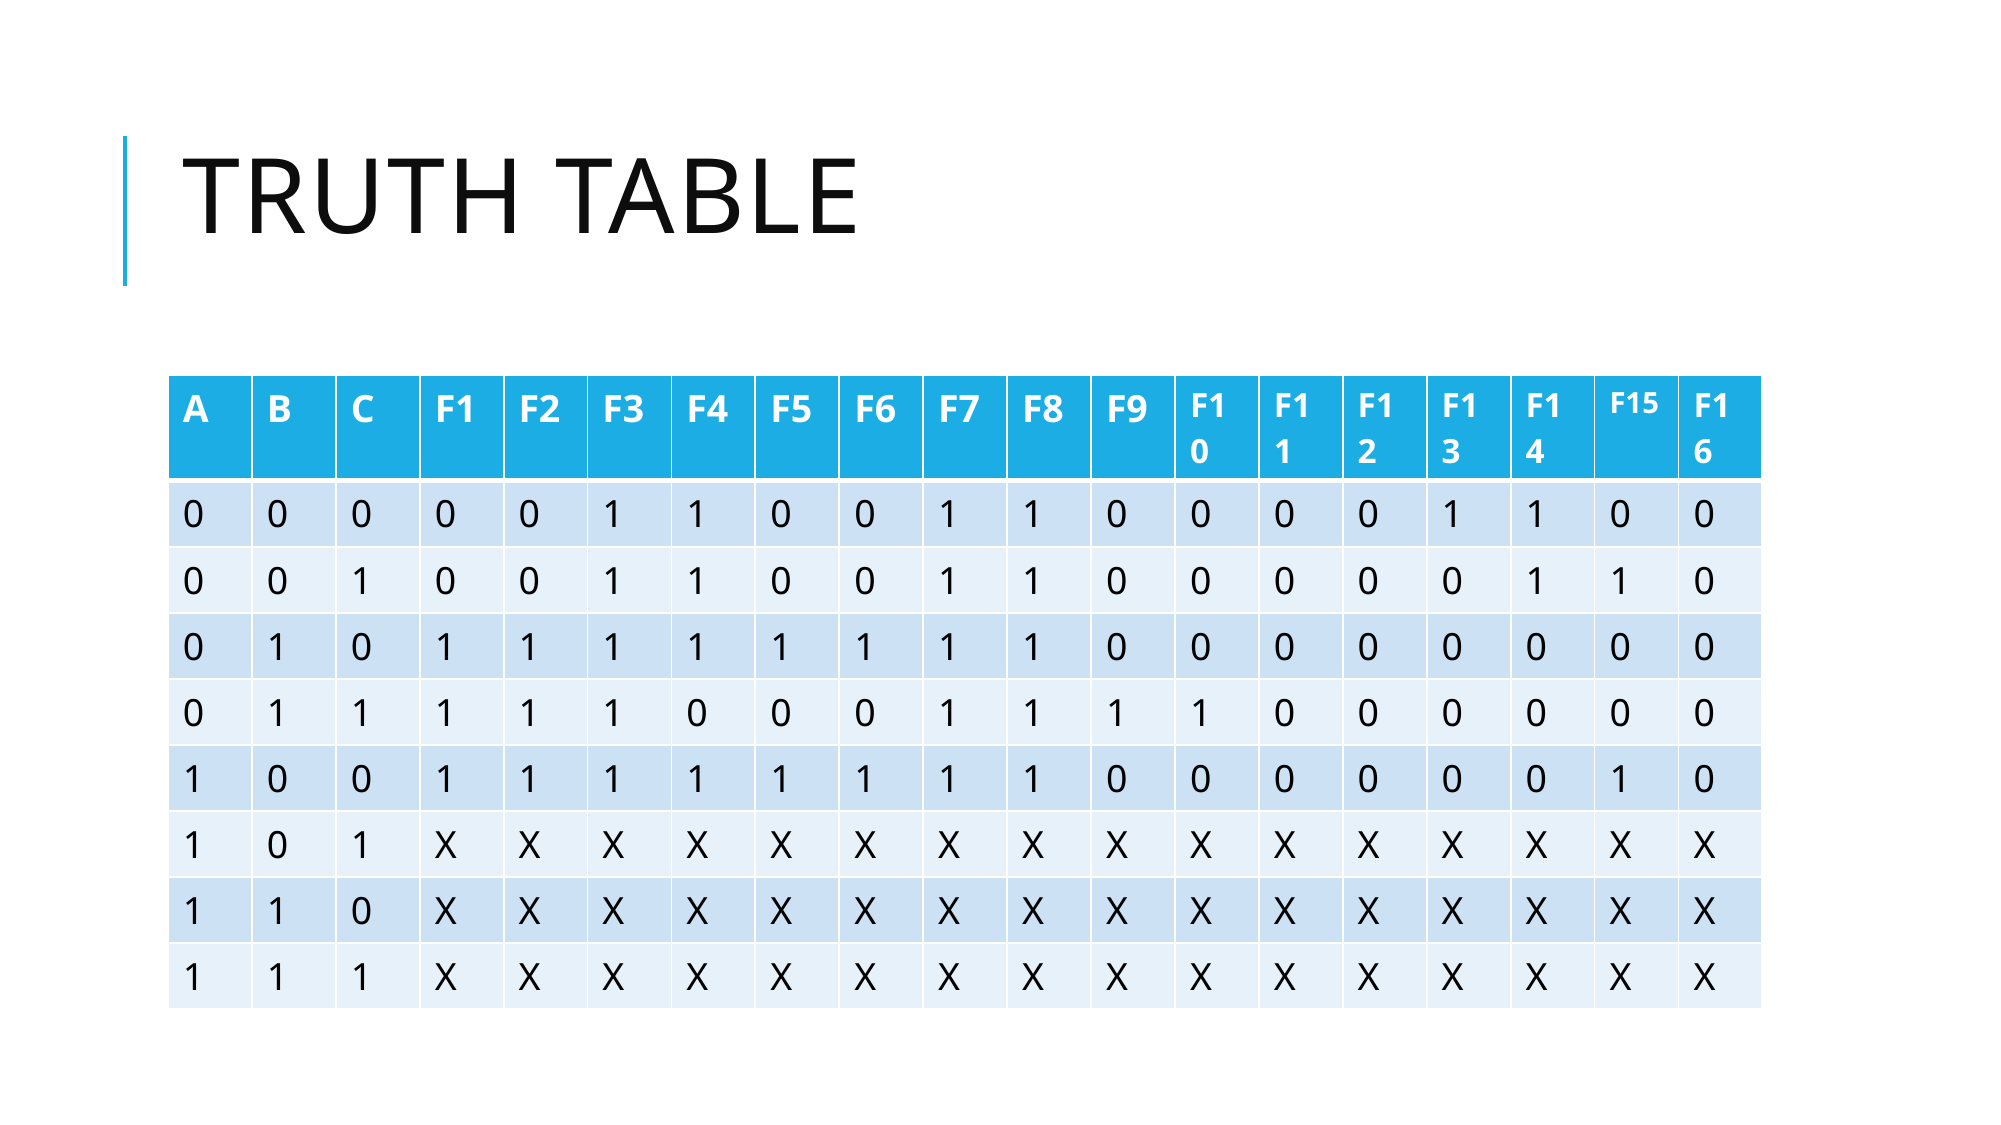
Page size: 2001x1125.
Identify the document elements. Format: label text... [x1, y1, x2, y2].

table_cell 0 [169, 680, 251, 744]
table_cell X [1595, 812, 1678, 876]
table_cell X [1679, 812, 1761, 876]
table_cell 0 [1428, 614, 1510, 678]
table_cell X [1176, 878, 1258, 942]
table_cell 1 [169, 746, 251, 810]
table_cell 1 [253, 680, 335, 744]
table_cell 0 [169, 614, 251, 678]
table_cell X [1176, 812, 1258, 876]
table_cell X [1344, 944, 1426, 1008]
table_cell 0 [1260, 614, 1342, 678]
table_cell 0 [1092, 548, 1174, 612]
table_cell 1 [1008, 483, 1090, 546]
table_cell 0 [1512, 680, 1594, 744]
table_cell 0 [1344, 483, 1426, 546]
table_cell 0 [1344, 680, 1426, 744]
table_cell 1 [924, 746, 1006, 810]
table_cell X [1092, 812, 1174, 876]
table_cell 1 [924, 680, 1006, 744]
table_cell 1 [169, 812, 251, 876]
table_cell X [588, 878, 671, 942]
table_cell X [1176, 944, 1258, 1008]
table_cell X [421, 878, 503, 942]
table_header F2 [505, 376, 587, 478]
table_cell 0 [253, 548, 335, 612]
table_cell 0 [1092, 614, 1174, 678]
table_cell 1 [1512, 548, 1594, 612]
table_cell 1 [1008, 746, 1090, 810]
table_header F5 [756, 376, 838, 478]
table_cell 1 [1595, 548, 1678, 612]
table_cell 1 [337, 944, 419, 1008]
table_cell 0 [840, 548, 922, 612]
table_header F15 [1595, 376, 1678, 478]
table_header F14 [1512, 376, 1594, 478]
table_cell 1 [1512, 483, 1594, 546]
table_cell 1 [924, 614, 1006, 678]
table_cell 1 [924, 483, 1006, 546]
table_cell X [1679, 944, 1761, 1008]
table_cell 1 [337, 680, 419, 744]
table_cell X [1344, 878, 1426, 942]
table_cell 1 [253, 944, 335, 1008]
table_cell 1 [1428, 483, 1510, 546]
table_cell 1 [756, 746, 838, 810]
table_cell 0 [421, 483, 503, 546]
table_cell X [924, 812, 1006, 876]
table_cell 0 [1428, 746, 1510, 810]
table_cell 1 [505, 680, 587, 744]
table_cell 1 [169, 944, 251, 1008]
table_cell 0 [505, 548, 587, 612]
table_cell X [840, 878, 922, 942]
table_cell 1 [840, 614, 922, 678]
table_cell 0 [1679, 614, 1761, 678]
table_cell X [1428, 944, 1510, 1008]
table_cell 0 [337, 614, 419, 678]
table_cell 0 [1512, 614, 1594, 678]
table_header F13 [1428, 376, 1510, 478]
table_cell 0 [1092, 483, 1174, 546]
table_cell 0 [756, 548, 838, 612]
table_cell 1 [1008, 614, 1090, 678]
table_cell X [1260, 878, 1342, 942]
table_cell X [505, 944, 587, 1008]
table_cell X [1260, 944, 1342, 1008]
table_header F12 [1344, 376, 1426, 478]
table_cell X [1092, 944, 1174, 1008]
table_cell 1 [505, 614, 587, 678]
table_cell X [1008, 878, 1090, 942]
table_cell 1 [1008, 680, 1090, 744]
table_cell 1 [505, 746, 587, 810]
table_cell X [505, 812, 587, 876]
table_cell X [840, 944, 922, 1008]
table_cell 0 [1176, 614, 1258, 678]
table_cell 0 [169, 483, 251, 546]
table_cell 1 [588, 548, 671, 612]
table_cell 0 [1092, 746, 1174, 810]
table_cell 0 [1176, 548, 1258, 612]
table_cell 1 [169, 878, 251, 942]
table_cell 0 [1428, 548, 1510, 612]
table_header F8 [1008, 376, 1090, 478]
table_cell 1 [756, 614, 838, 678]
table_cell 1 [253, 614, 335, 678]
table_cell 0 [1679, 680, 1761, 744]
table_cell 0 [672, 680, 754, 744]
table_cell 1 [421, 680, 503, 744]
table_cell 0 [840, 680, 922, 744]
table_cell 0 [1176, 483, 1258, 546]
table_cell 1 [672, 614, 754, 678]
table_cell 1 [840, 746, 922, 810]
table_cell 1 [337, 548, 419, 612]
table_cell 0 [1344, 614, 1426, 678]
table_cell X [1595, 878, 1678, 942]
table_cell 1 [1008, 548, 1090, 612]
table_cell 1 [672, 746, 754, 810]
table_cell X [672, 812, 754, 876]
table_cell 1 [672, 548, 754, 612]
table_cell 0 [756, 680, 838, 744]
table_cell X [1008, 812, 1090, 876]
table_header F1 [421, 376, 503, 478]
table_cell 0 [1260, 548, 1342, 612]
table_cell X [1512, 944, 1594, 1008]
table_cell 0 [1176, 746, 1258, 810]
table_cell 1 [421, 614, 503, 678]
table_header C [337, 376, 419, 478]
table_cell 1 [1092, 680, 1174, 744]
table_cell X [1679, 878, 1761, 942]
table_cell X [924, 944, 1006, 1008]
table_cell X [421, 812, 503, 876]
table_cell 0 [1679, 548, 1761, 612]
table_cell 0 [337, 483, 419, 546]
table_cell 1 [1176, 680, 1258, 744]
table_cell 0 [1260, 483, 1342, 546]
table_cell X [1260, 812, 1342, 876]
table_cell 0 [337, 878, 419, 942]
table_cell 1 [588, 680, 671, 744]
table_header F10 [1176, 376, 1258, 478]
table_cell X [421, 944, 503, 1008]
table_cell 1 [337, 812, 419, 876]
table_header F11 [1260, 376, 1342, 478]
table_cell 0 [1679, 746, 1761, 810]
table_cell X [588, 944, 671, 1008]
table_header F16 [1679, 376, 1761, 478]
table_cell 0 [253, 483, 335, 546]
table_cell X [924, 878, 1006, 942]
table_cell X [1512, 812, 1594, 876]
title Truth Table [168, 131, 1763, 275]
table_cell 0 [1344, 548, 1426, 612]
table_cell X [1428, 878, 1510, 942]
table_cell 1 [253, 878, 335, 942]
table_header F4 [672, 376, 754, 478]
table_cell X [505, 878, 587, 942]
table_cell 0 [421, 548, 503, 612]
table_header F6 [840, 376, 922, 478]
table_cell X [756, 812, 838, 876]
table_cell 0 [1595, 680, 1678, 744]
table_cell X [1428, 812, 1510, 876]
table_cell 0 [337, 746, 419, 810]
table_cell 0 [505, 483, 587, 546]
table_cell 0 [1260, 746, 1342, 810]
table_cell X [840, 812, 922, 876]
table_cell 0 [253, 812, 335, 876]
table_cell 1 [588, 614, 671, 678]
table_cell 0 [756, 483, 838, 546]
table_cell X [672, 878, 754, 942]
table_cell 0 [1595, 614, 1678, 678]
table_header F7 [924, 376, 1006, 478]
table_header F9 [1092, 376, 1174, 478]
table_cell 1 [588, 483, 671, 546]
table_cell X [1512, 878, 1594, 942]
table_cell 0 [840, 483, 922, 546]
table_cell X [672, 944, 754, 1008]
table_cell X [1092, 878, 1174, 942]
table_cell 0 [1260, 680, 1342, 744]
table_cell X [1344, 812, 1426, 876]
table_cell X [588, 812, 671, 876]
table_cell X [1595, 944, 1678, 1008]
table_header B [253, 376, 335, 478]
table_cell 1 [924, 548, 1006, 612]
table_cell 1 [588, 746, 671, 810]
table_header F3 [588, 376, 671, 478]
table_cell 1 [672, 483, 754, 546]
table_cell 0 [1595, 483, 1678, 546]
table_cell 0 [169, 548, 251, 612]
table_cell X [756, 878, 838, 942]
table_cell 0 [1512, 746, 1594, 810]
table_cell 0 [1428, 680, 1510, 744]
table_cell X [1008, 944, 1090, 1008]
table_cell 1 [1595, 746, 1678, 810]
table_cell 1 [421, 746, 503, 810]
table_cell 0 [1679, 483, 1761, 546]
table_header A [169, 376, 251, 478]
table_cell 0 [253, 746, 335, 810]
table_cell X [756, 944, 838, 1008]
table_cell 0 [1344, 746, 1426, 810]
